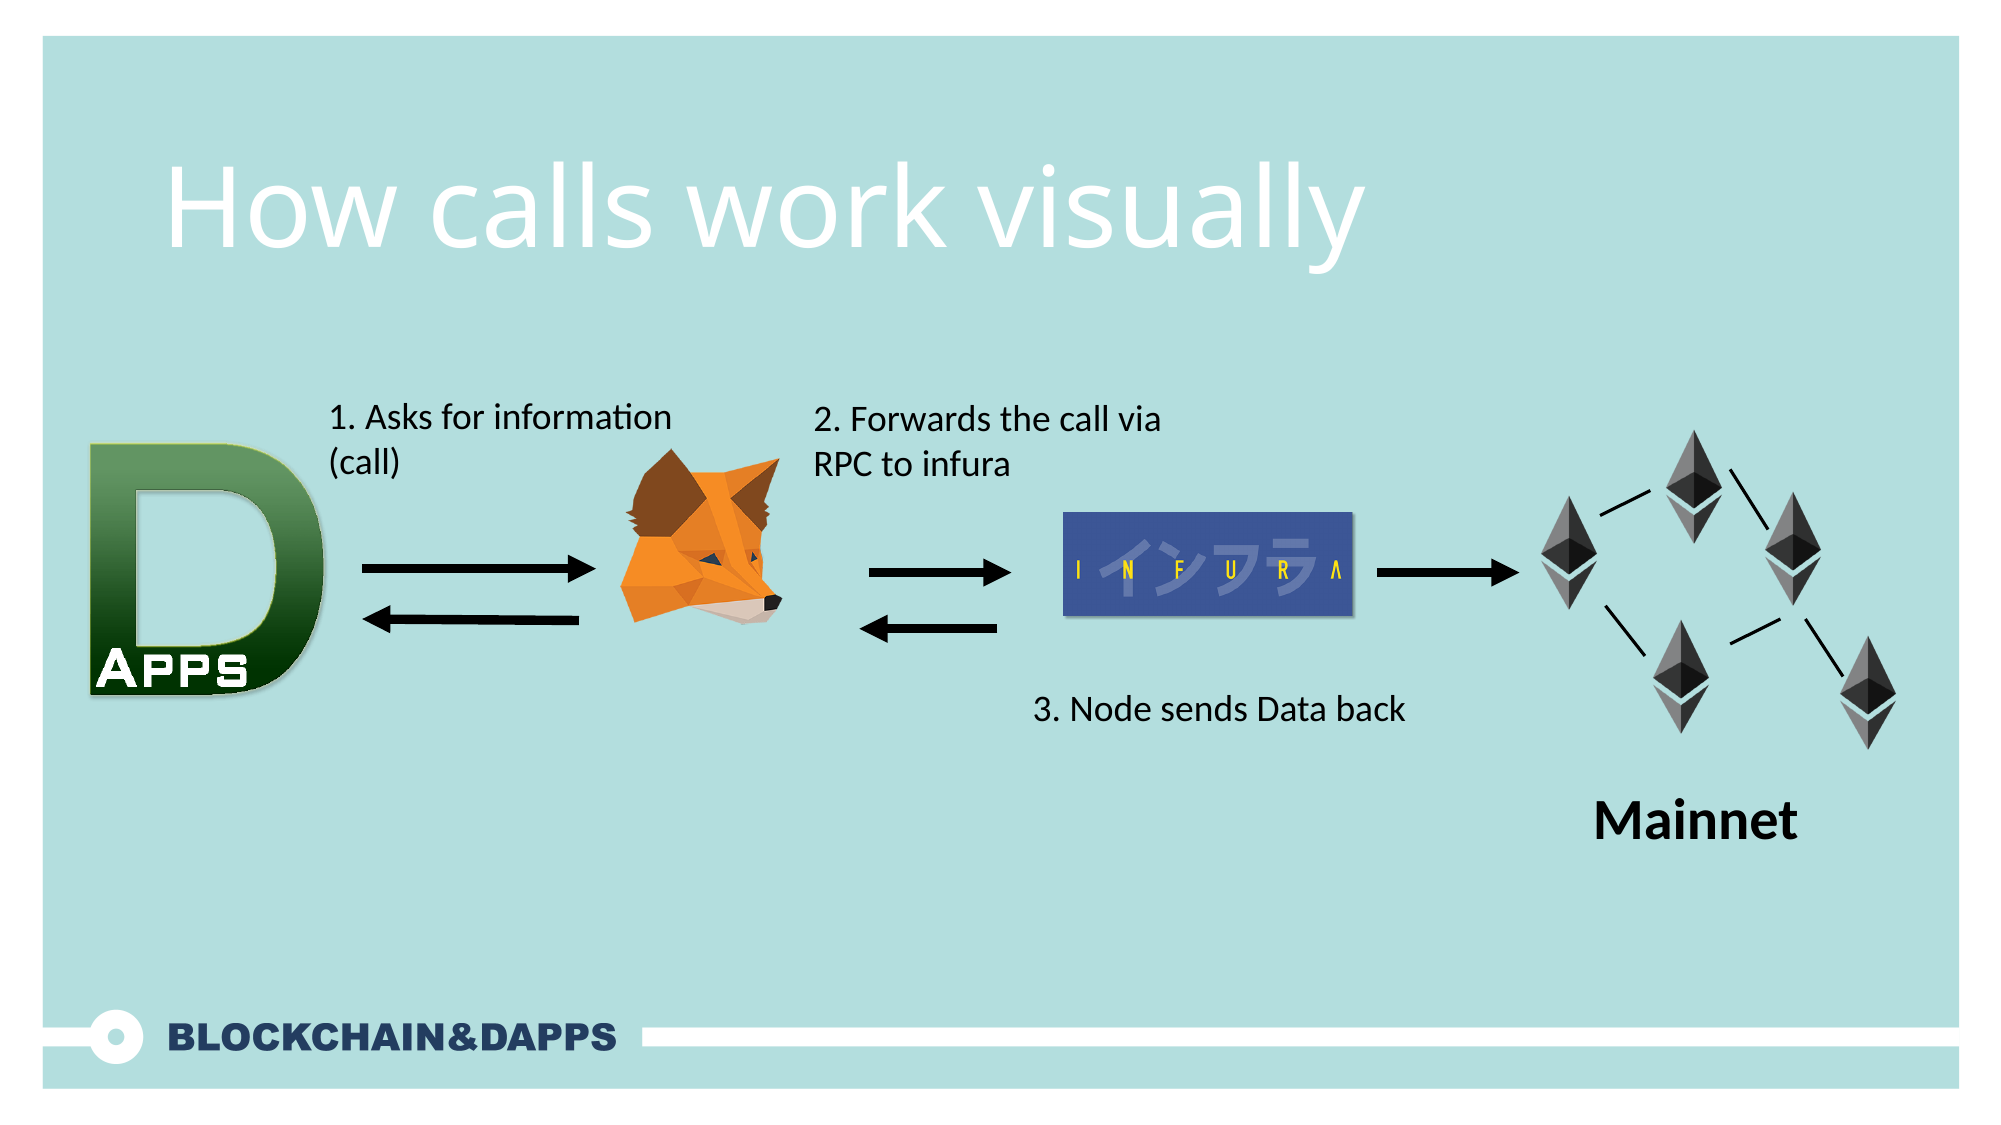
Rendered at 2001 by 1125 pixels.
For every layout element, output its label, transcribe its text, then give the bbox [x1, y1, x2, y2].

text_box [1376, 566, 1519, 579]
text_box Mainnet [1585, 773, 1976, 859]
picture [0, 0, 2001, 1125]
title How calls work visually [153, 101, 1890, 320]
text_box 1. Asks for information (call) [320, 384, 704, 489]
text_box 2. Forwards the call via RPC to infura [805, 386, 1189, 492]
text_box [362, 612, 470, 626]
text_box 3. Node sends Data back [1025, 676, 1455, 737]
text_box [1519, 424, 1918, 756]
text_box [932, 566, 1012, 579]
